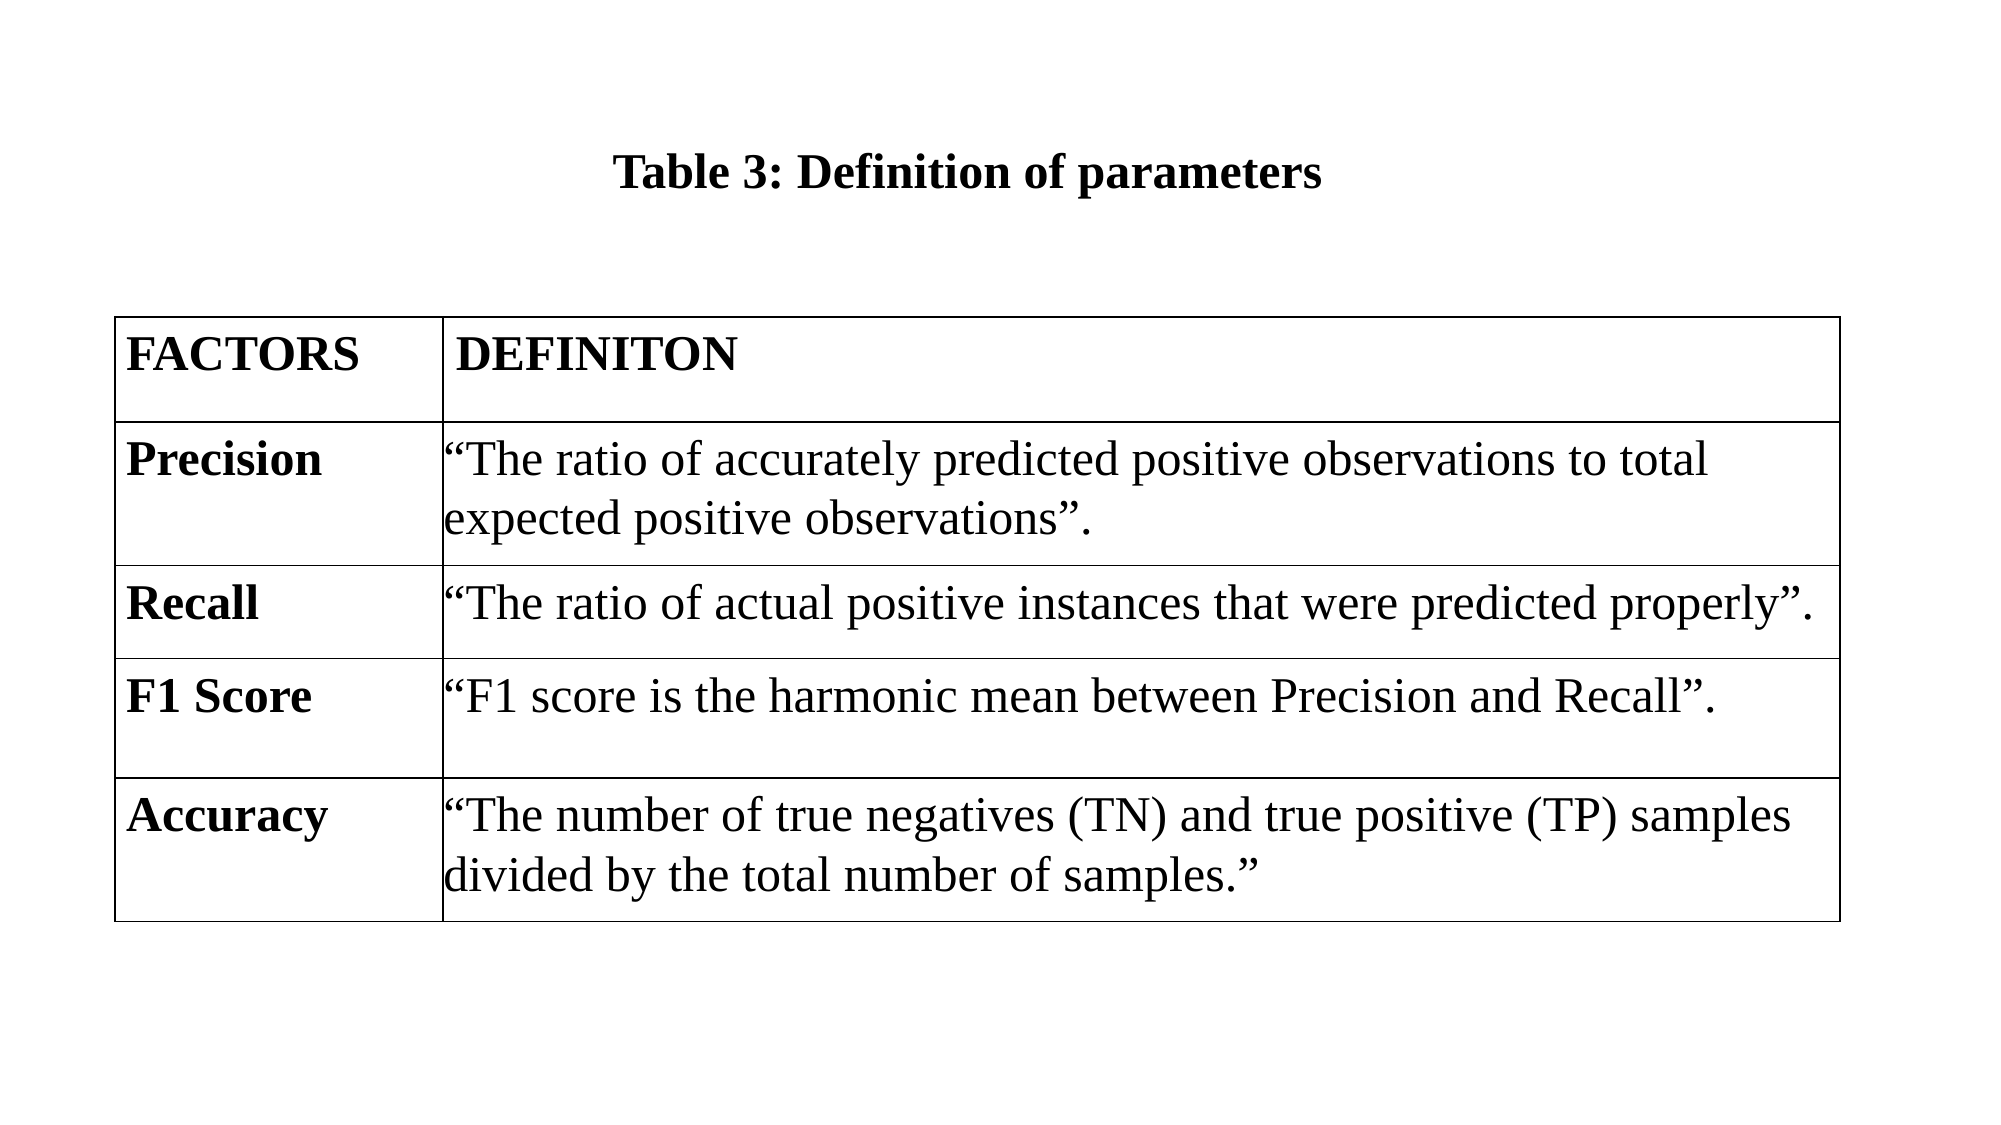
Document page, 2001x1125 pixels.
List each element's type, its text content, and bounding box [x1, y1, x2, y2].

table_cell “F1 score is the harmonic mean between Precision and Recall”. [444, 659, 1839, 777]
title Table 3: Definition of parameters [597, 63, 2000, 281]
table_cell Recall [116, 566, 442, 658]
table_cell “The ratio of accurately predicted positive observations to total expected positive observations”. [444, 423, 1839, 565]
table_cell Accuracy [116, 779, 442, 921]
table_cell Precision [116, 423, 442, 565]
table_cell “The ratio of actual positive instances that were predicted properly”. [444, 566, 1839, 658]
table_header FACTORS [116, 318, 442, 421]
table_header DEFINITON [444, 318, 1839, 421]
table_cell “The number of true negatives (TN) and true positive (TP) samples divided by the total number of samples.” [444, 779, 1839, 921]
table_cell F1 Score [116, 659, 442, 777]
